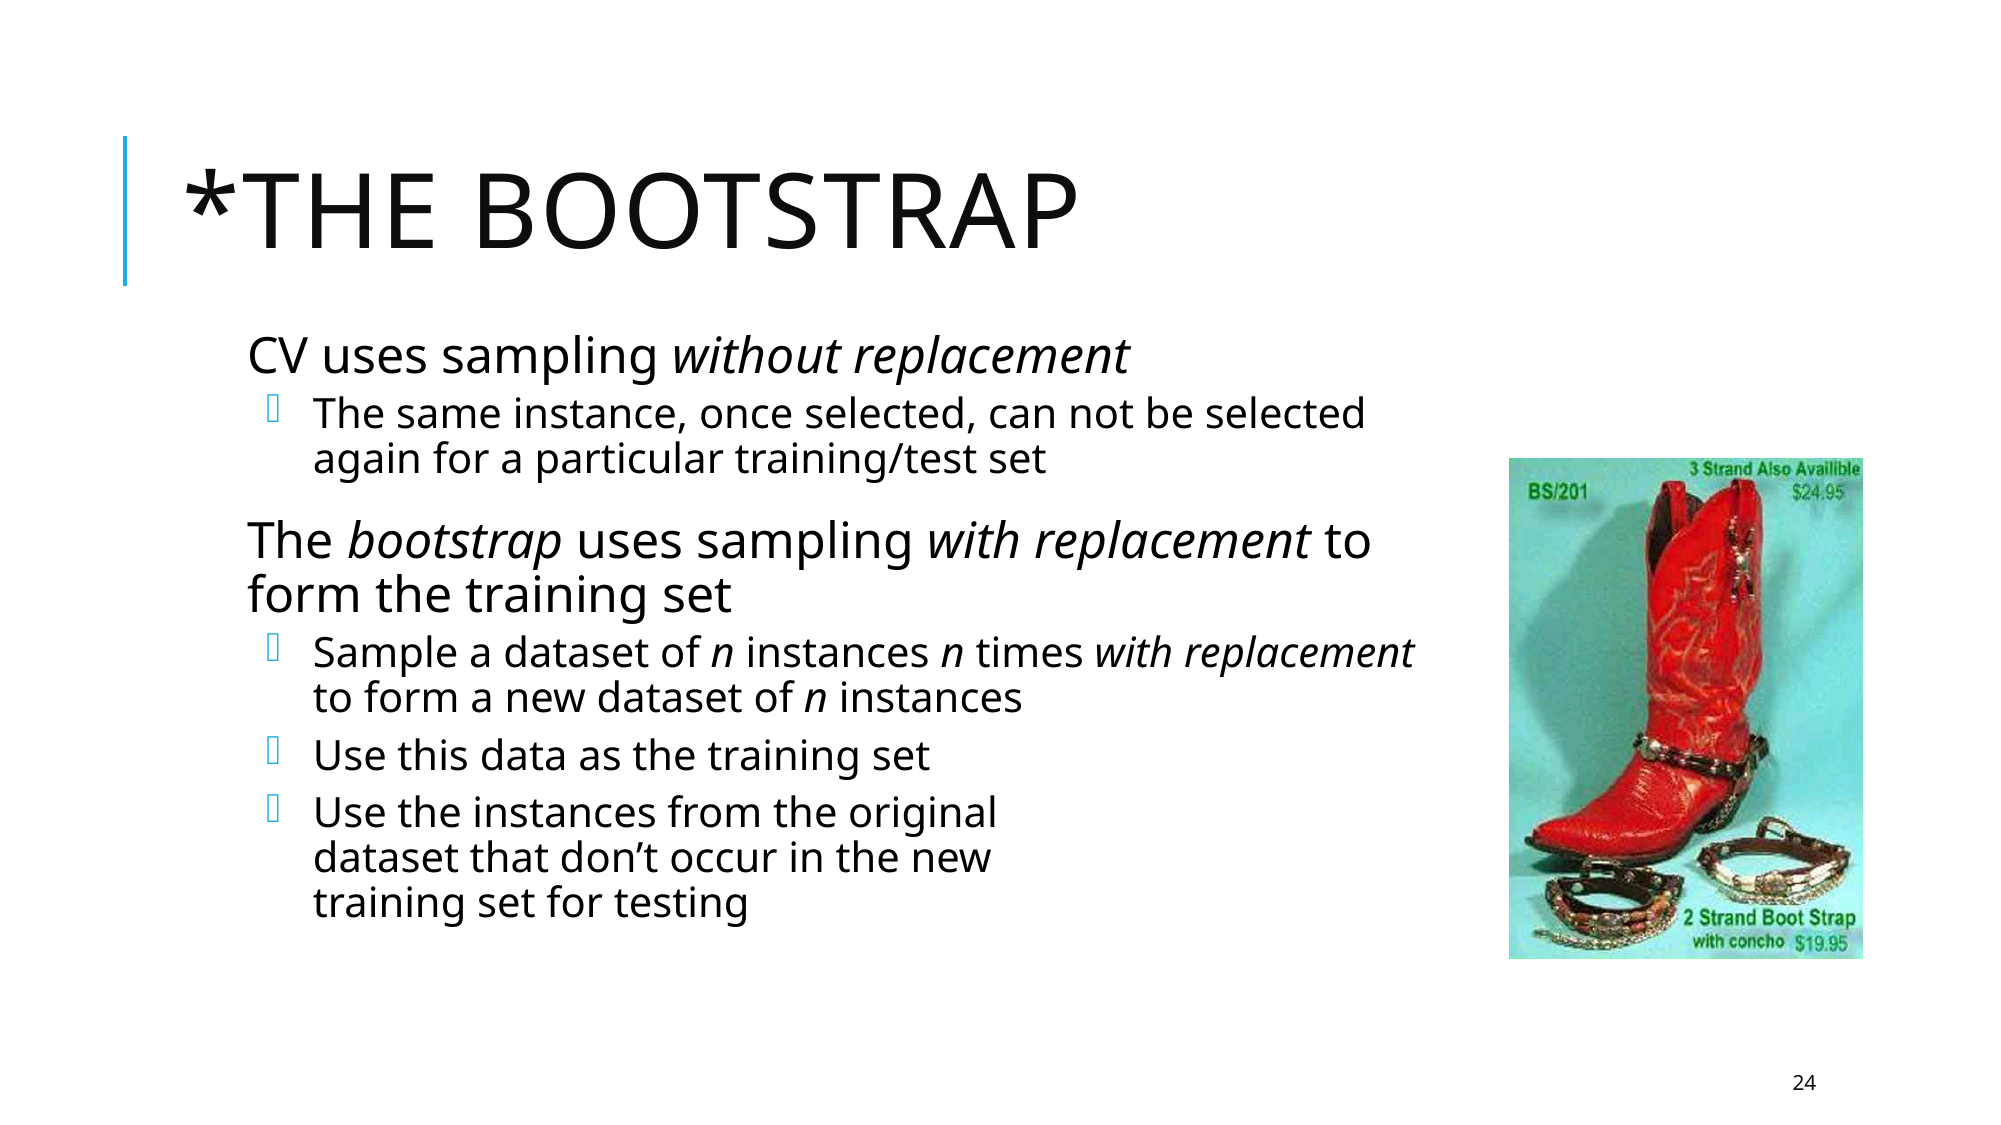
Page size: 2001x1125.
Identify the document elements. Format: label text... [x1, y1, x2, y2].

title *The bootstrap [168, 96, 1763, 342]
list CV uses sampling without replacement The same instance, once selected, can not be selected again for a particular training/test set The bootstrap uses sampling with replacement to form the training set Sample a dataset of n instances n times with replacement to form a new dataset of n instances Use this data as the training set Use the instances from the original dataset that don’t occur in the new training set for testing [183, 322, 1446, 998]
slide_number 24 [1777, 1061, 1938, 1107]
picture [1509, 458, 1863, 960]
